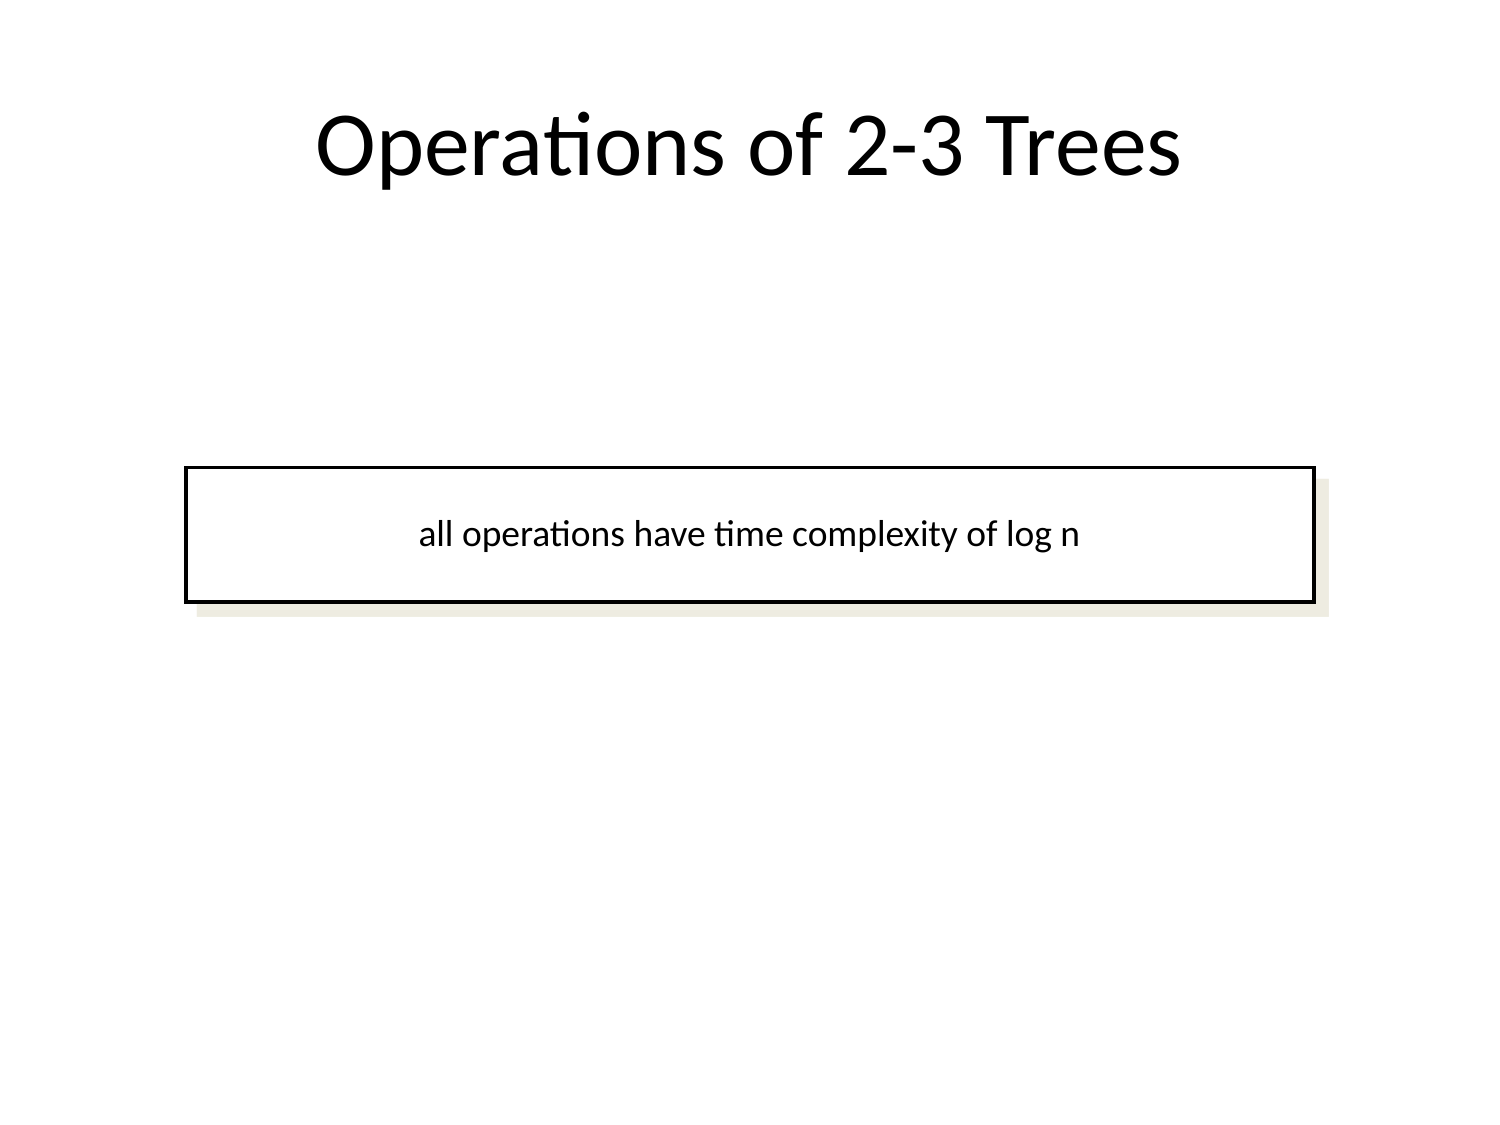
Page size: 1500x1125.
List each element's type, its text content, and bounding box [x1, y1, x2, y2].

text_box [185, 467, 1315, 603]
title Operations of 2-3 Trees [75, 45, 1425, 233]
